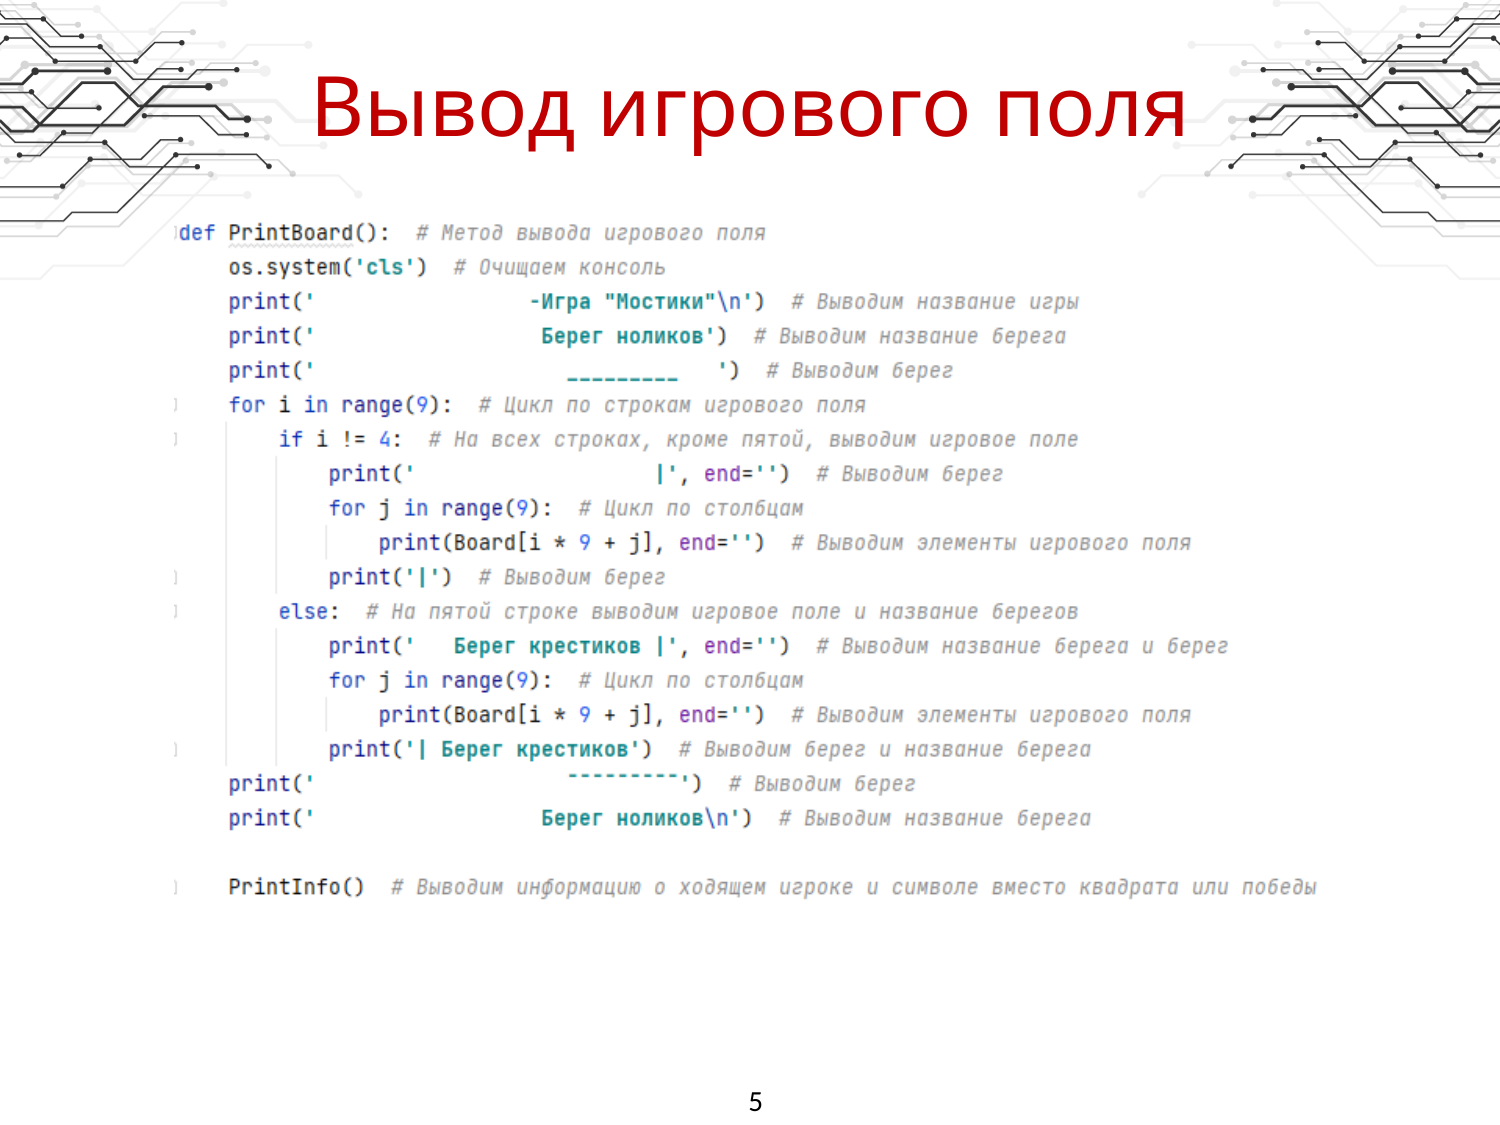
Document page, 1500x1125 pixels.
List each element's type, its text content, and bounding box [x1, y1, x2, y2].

picture [0, 0, 1500, 1125]
text_box 5 [733, 1074, 769, 1125]
title Вывод игрового поля [108, 0, 1395, 220]
